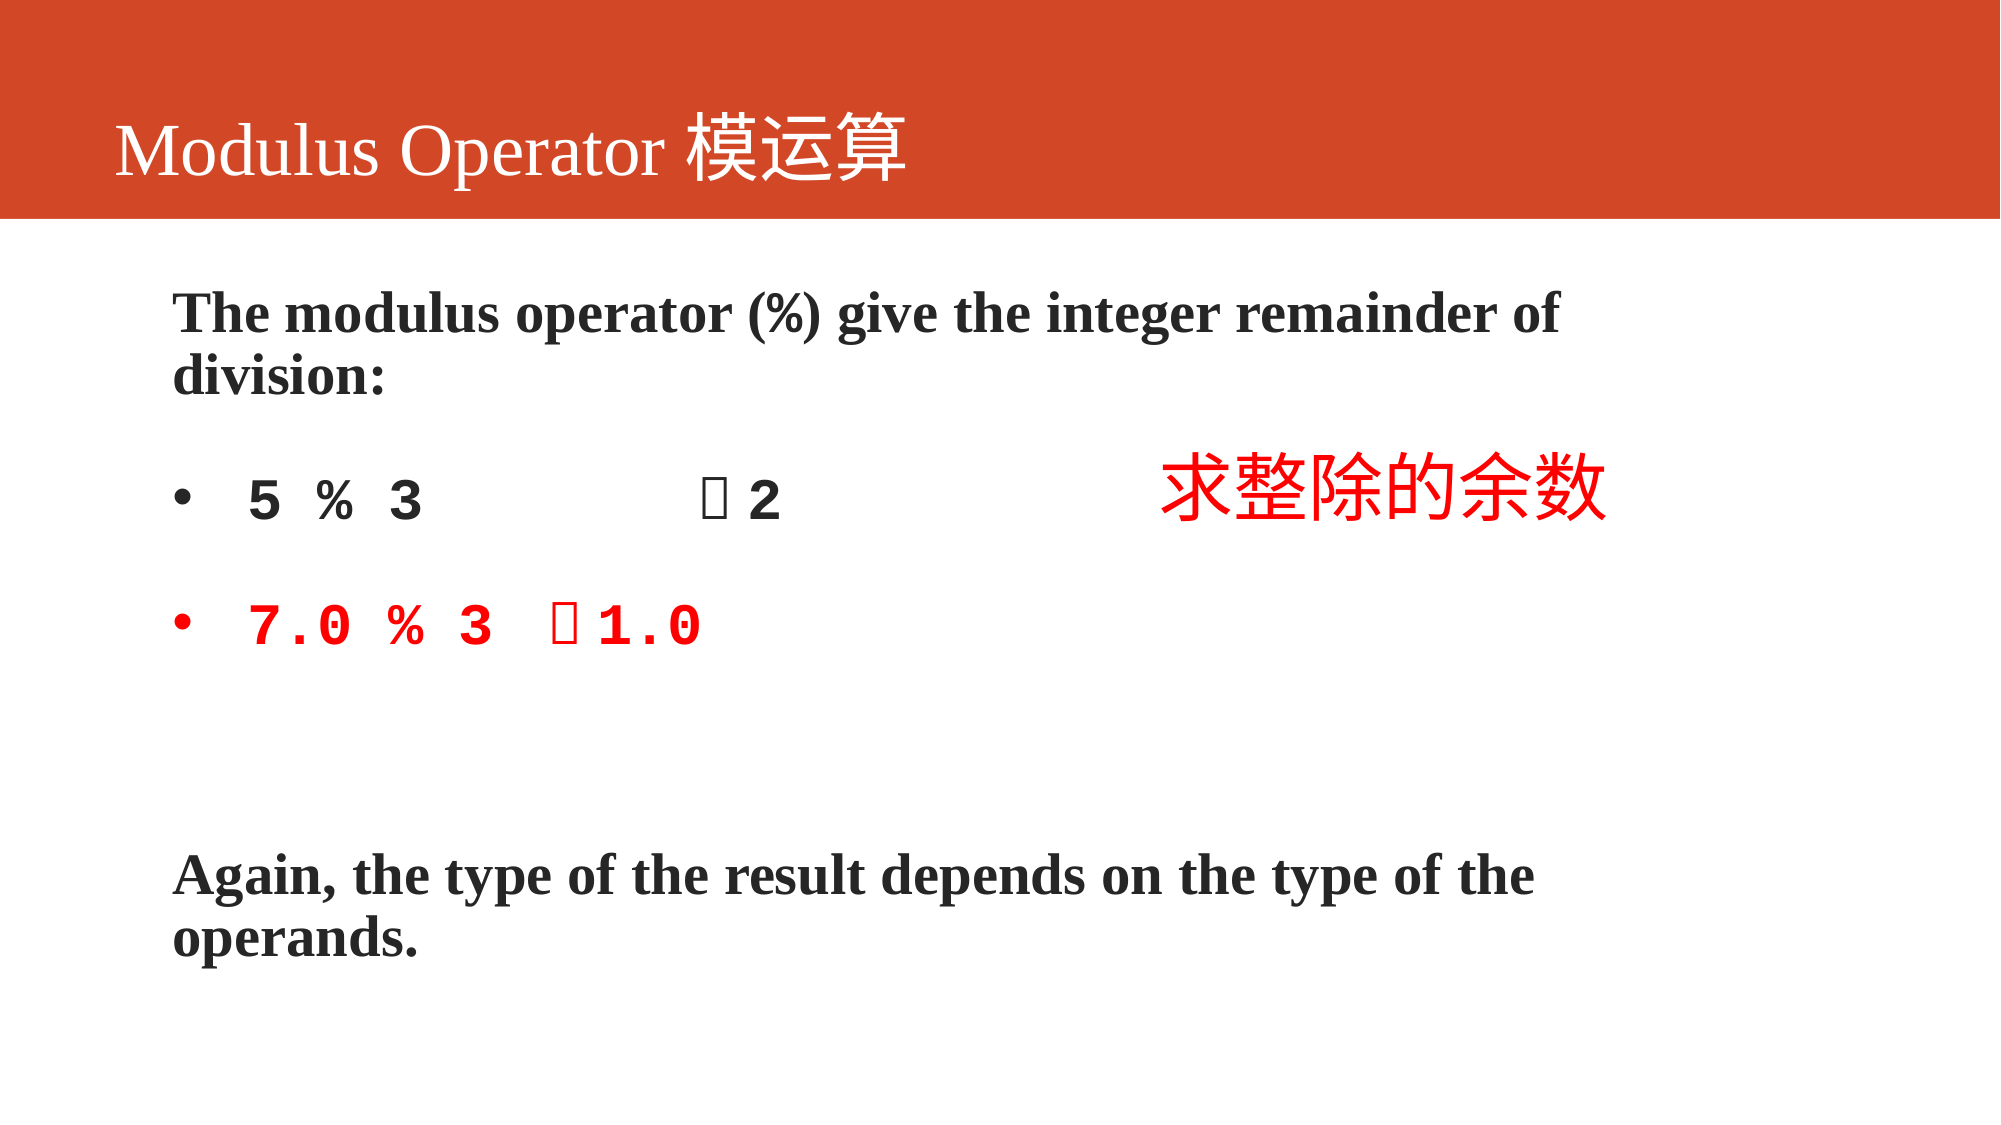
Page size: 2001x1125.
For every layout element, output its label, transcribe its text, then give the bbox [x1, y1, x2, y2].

title Modulus Operator模运算 [99, 0, 1863, 199]
list The modulus operator (%) give the integer remainder of division: 5 % 3  2 7.0 % 3  1.0 Again, the type of the result depends on the type of the operands. [157, 273, 1805, 988]
text_box 求整除的余数 [1144, 432, 1624, 538]
